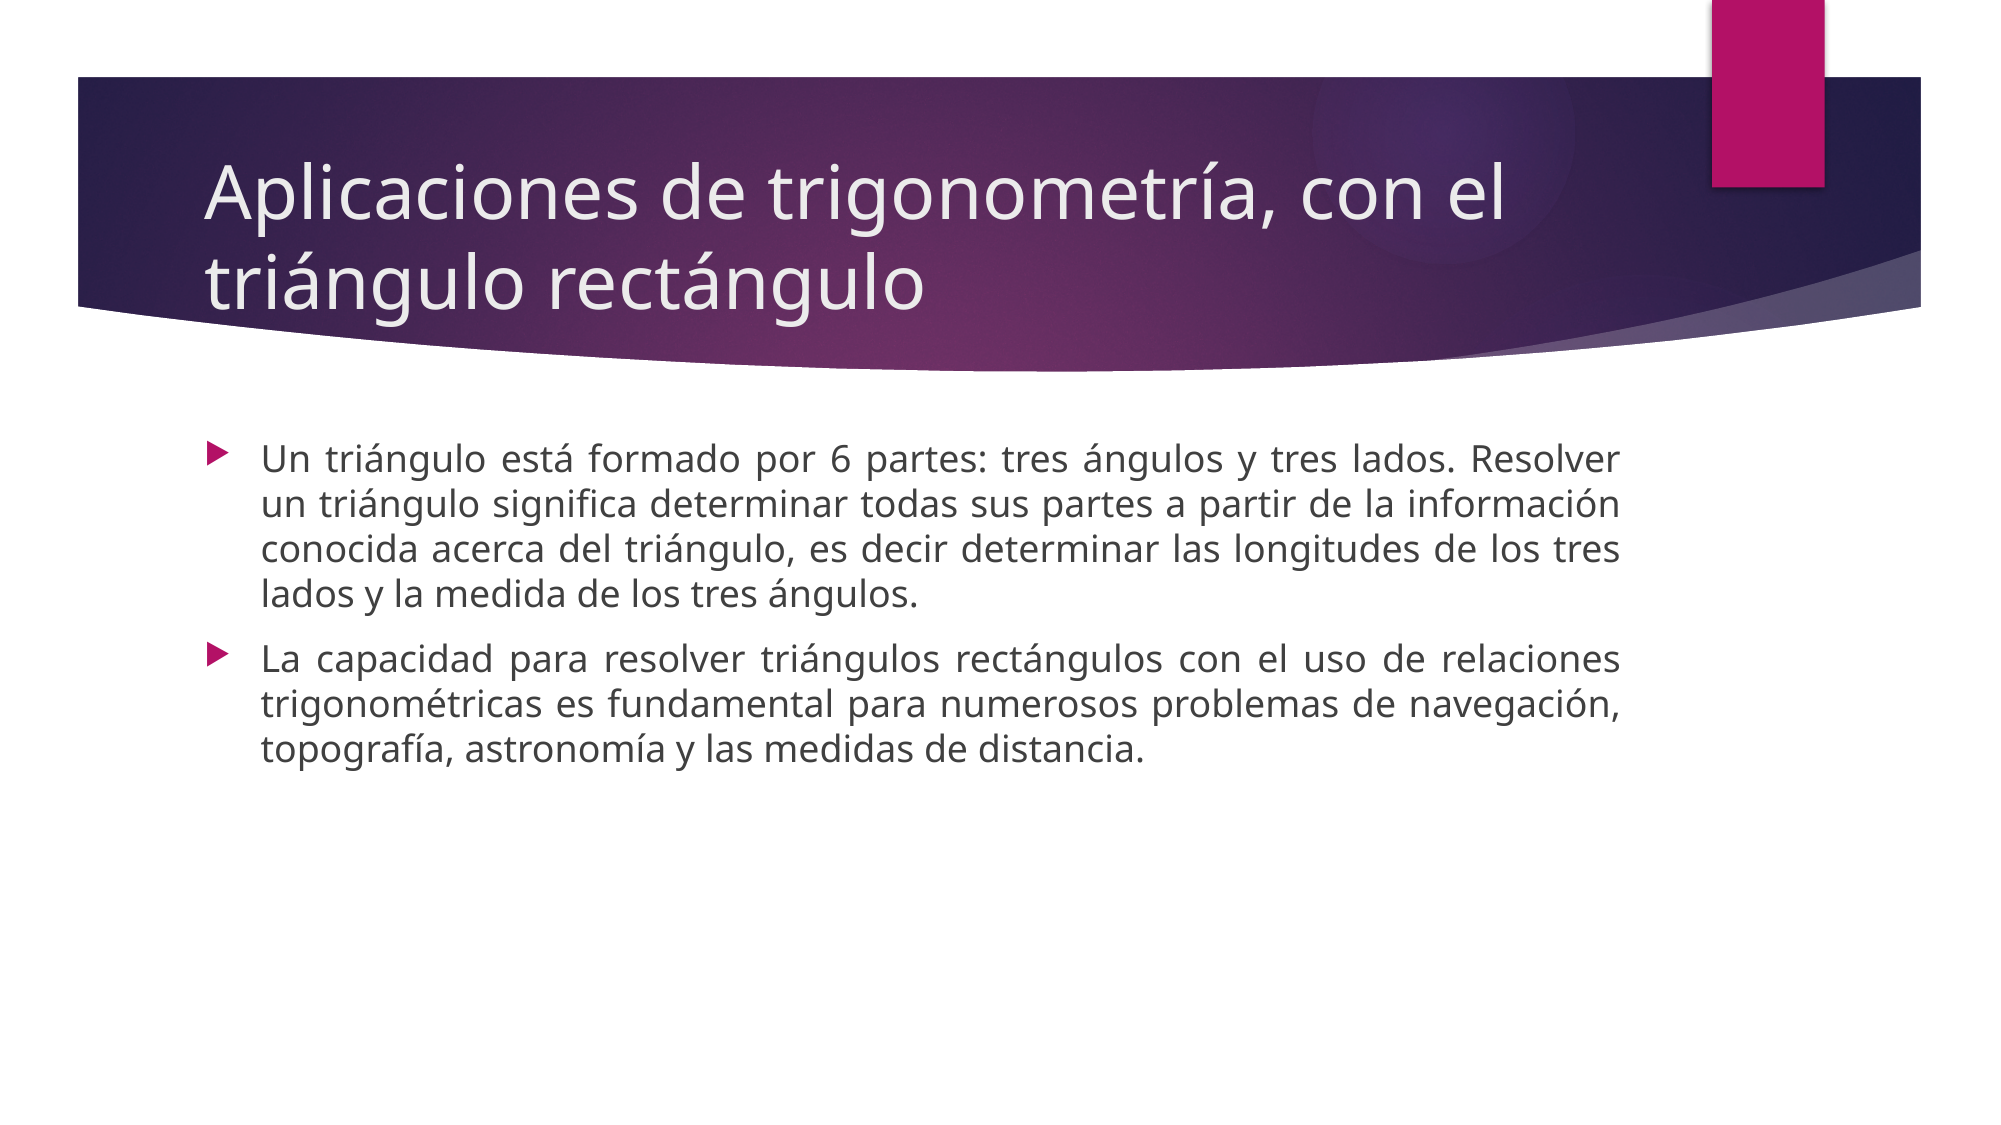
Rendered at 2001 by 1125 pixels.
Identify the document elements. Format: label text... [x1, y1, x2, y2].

list Un triángulo está formado por 6 partes: tres ángulos y tres lados. Resolver un triángulo significa determinar todas sus partes a partir de la información conocida acerca del triángulo, es decir determinar las longitudes de los tres lados y la medida de los tres ángulos. La capacidad para resolver triángulos rectángulos con el uso de relaciones trigonométricas es fundamental para numerosos problemas de navegación, topografía, astronomía y las medidas de distancia. [189, 427, 1638, 840]
title Aplicaciones de trigonometría, con el triángulo rectángulo [189, 159, 1627, 310]
